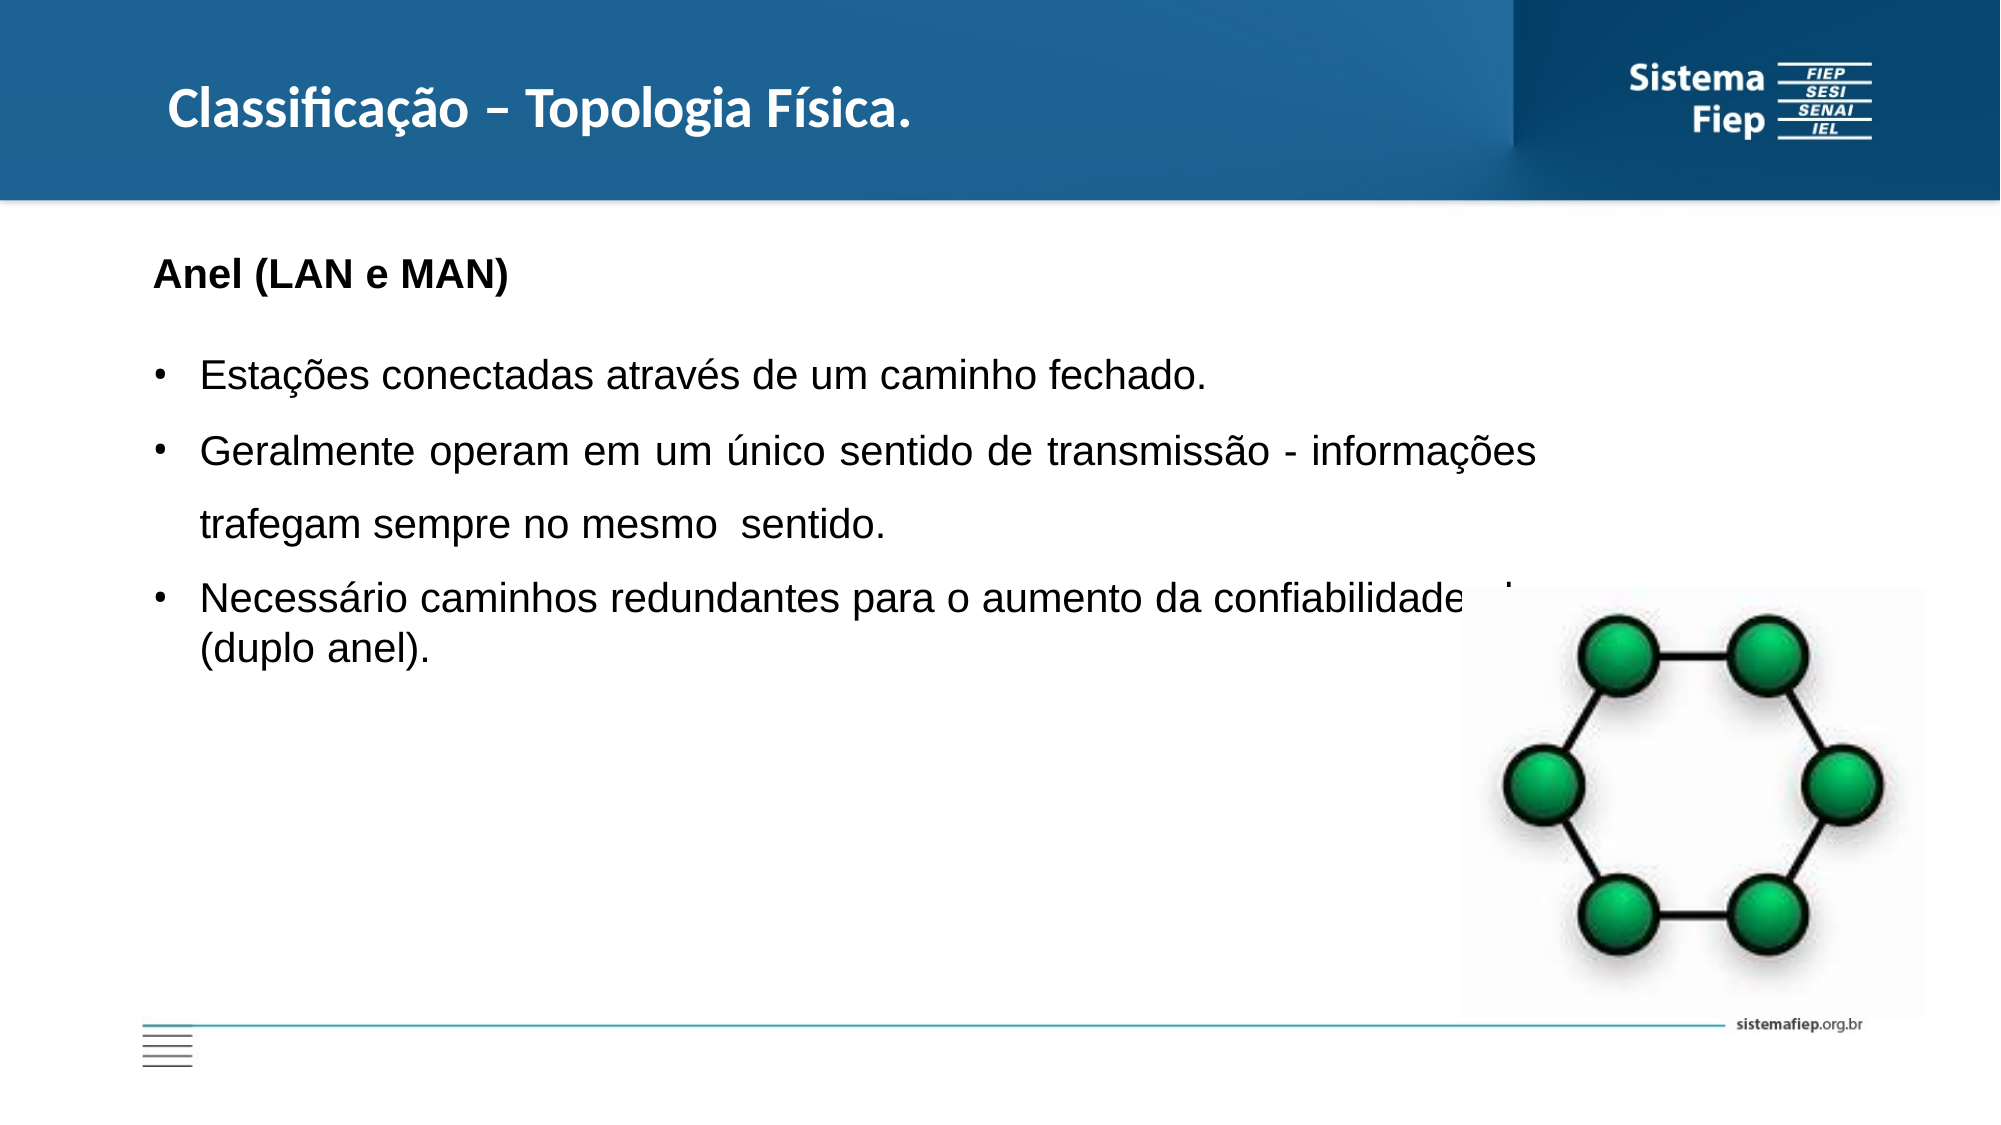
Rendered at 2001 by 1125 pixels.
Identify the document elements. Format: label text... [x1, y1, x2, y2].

picture [0, 0, 2000, 1067]
text_box Anel (LAN e MAN) Estações conectadas através de um caminho fechado. Geralmente operam em um único sentido de transmissão - informações trafegam sempre no mesmo sentido. Necessário caminhos redundantes para o aumento da confiabilidadeade (duplo anel). [150, 244, 1538, 672]
title Classificação – Topologia Física. [166, 67, 926, 244]
